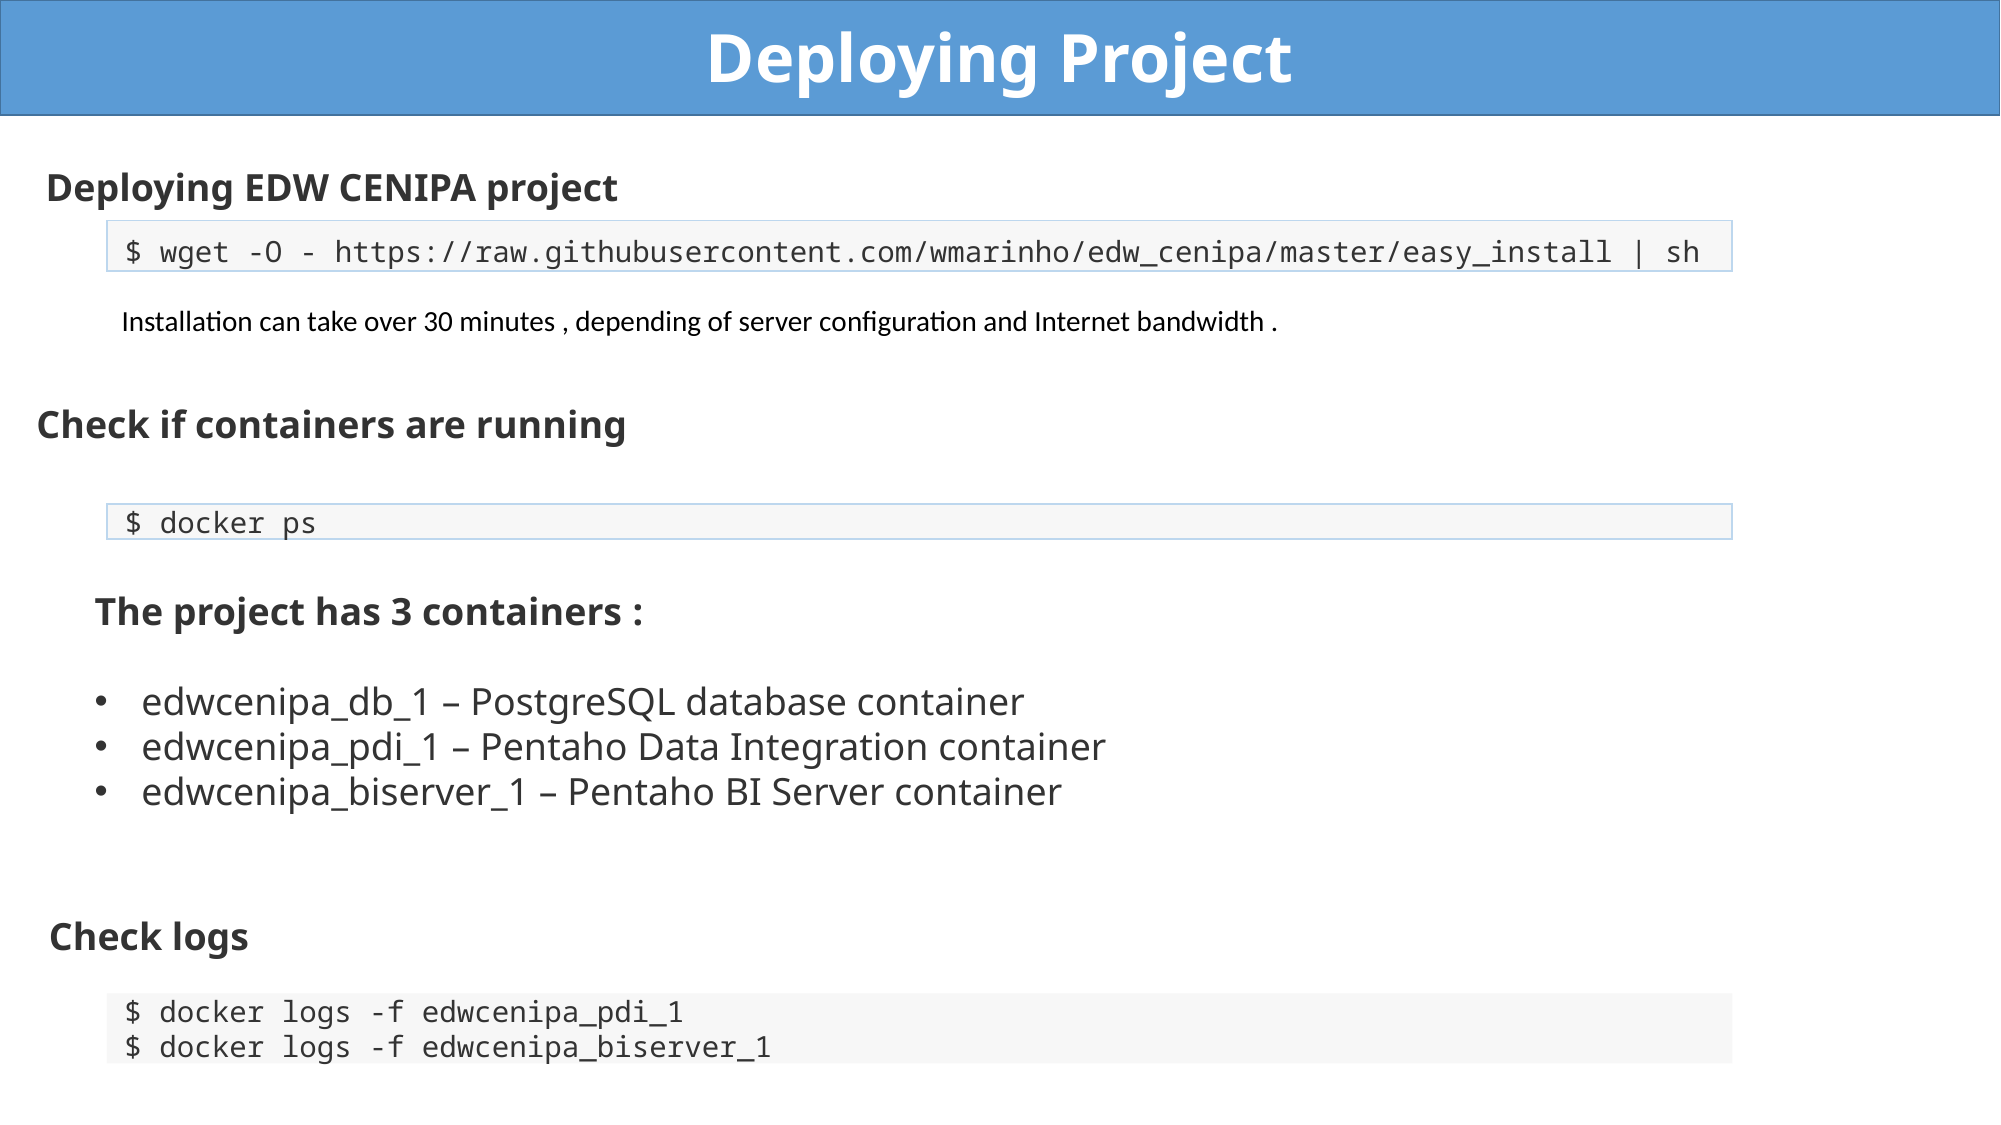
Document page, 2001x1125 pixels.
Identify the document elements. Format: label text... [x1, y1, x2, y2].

text_box $ docker ps [107, 504, 1733, 540]
text_box The project has 3 containers : edwcenipa_db_1 – PostgreSQL database container edwcenipa_pdi_1 – Pentaho Data Integration container edwcenipa_biserver_1 – Pentaho BI Server container [79, 580, 1845, 821]
text_box [0, 0, 2000, 116]
text_box Check if containers are running [21, 393, 643, 454]
text_box $ docker logs -f edwcenipa_pdi_1 $ docker logs -f edwcenipa_biserver_1 [106, 993, 1733, 1064]
text_box Deploying EDW CENIPA project [30, 133, 634, 216]
text_box Deploying Project [496, 8, 1504, 103]
text_box Check logs [34, 905, 265, 966]
text_box Installation can take over 30 minutes , depending of server configuration and Internet bandwidth . [106, 294, 1733, 345]
text_box $ wget -O - https://raw.githubusercontent.com/wmarinho/edw_cenipa/master/easy_install | sh [107, 220, 1733, 271]
